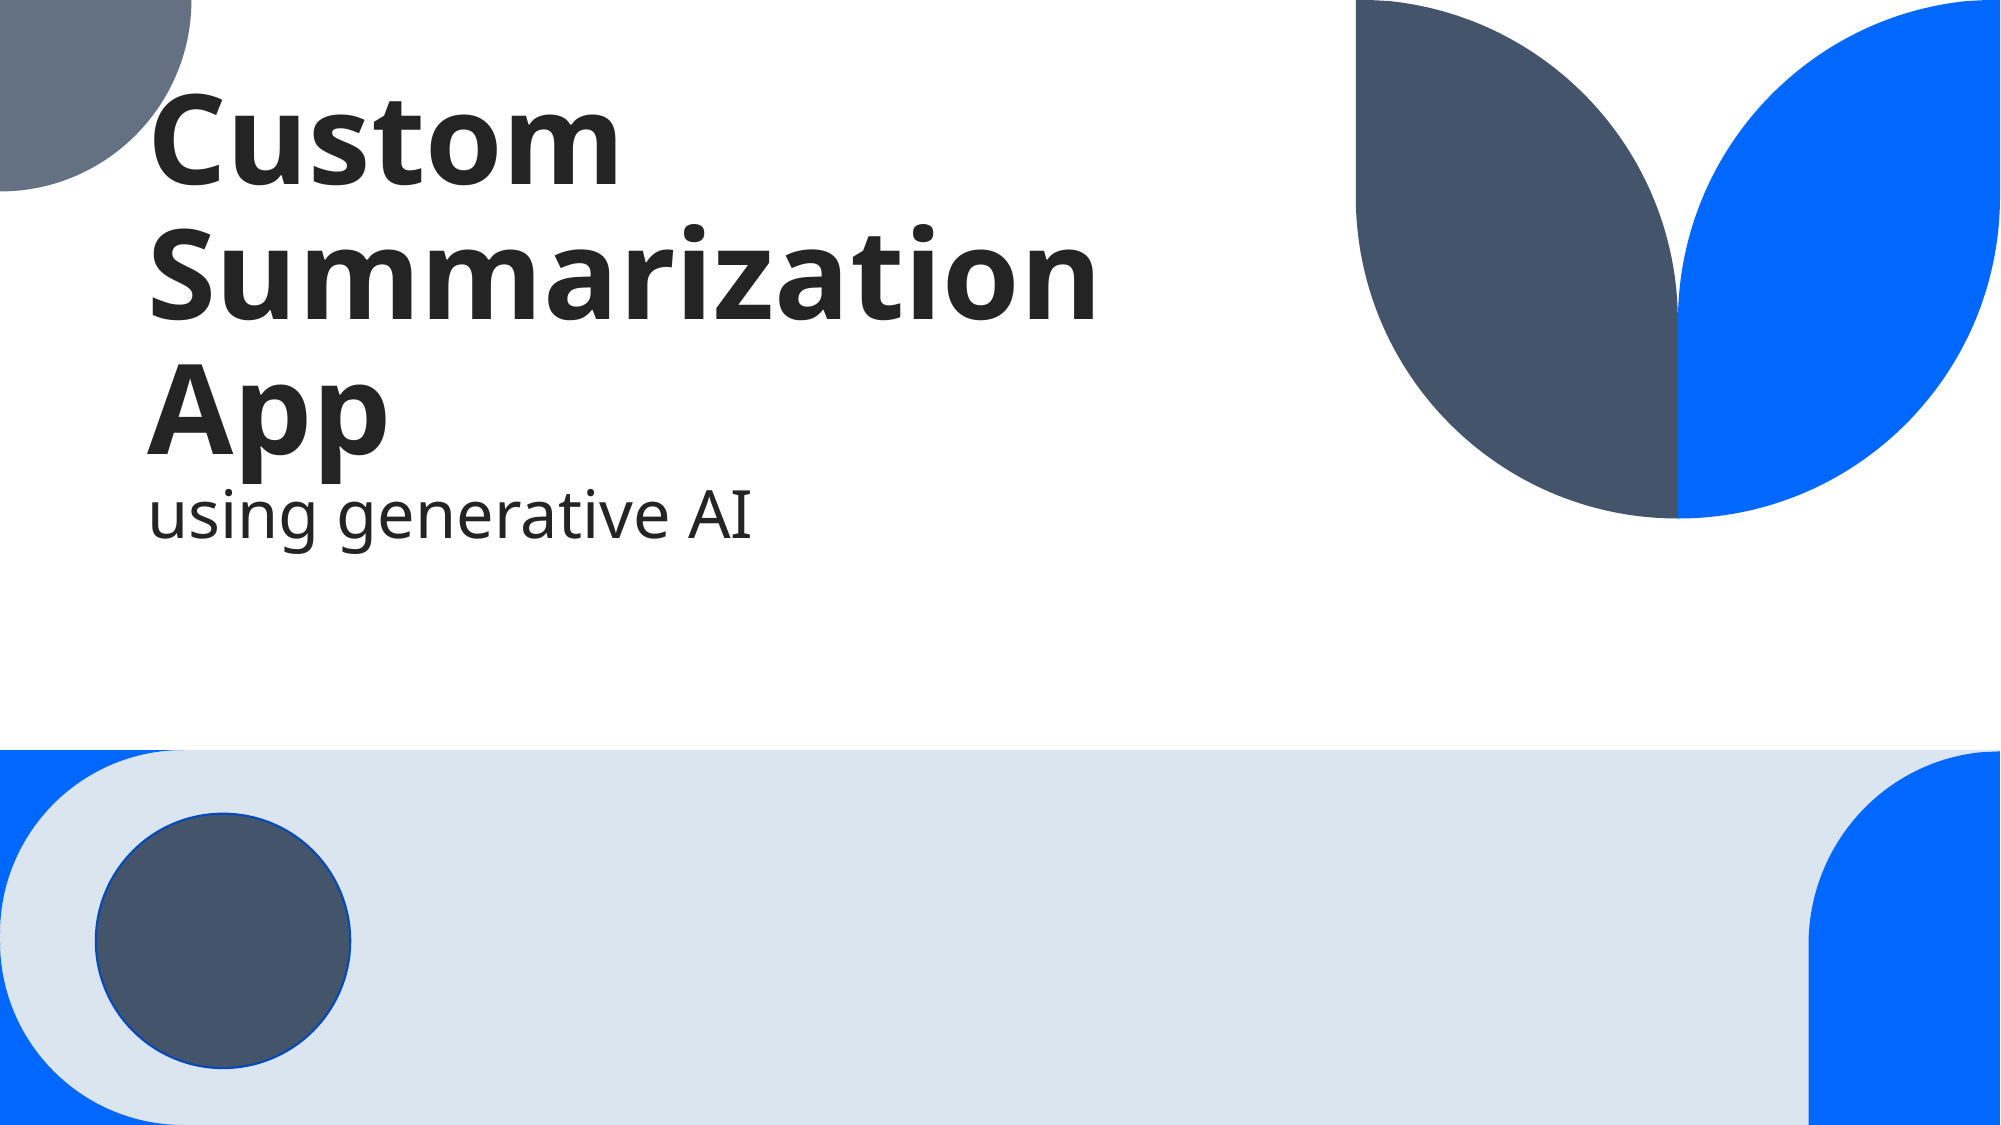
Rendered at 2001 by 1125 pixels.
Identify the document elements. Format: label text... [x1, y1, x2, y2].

title Custom Summarization App using generative AI [131, 219, 1297, 712]
